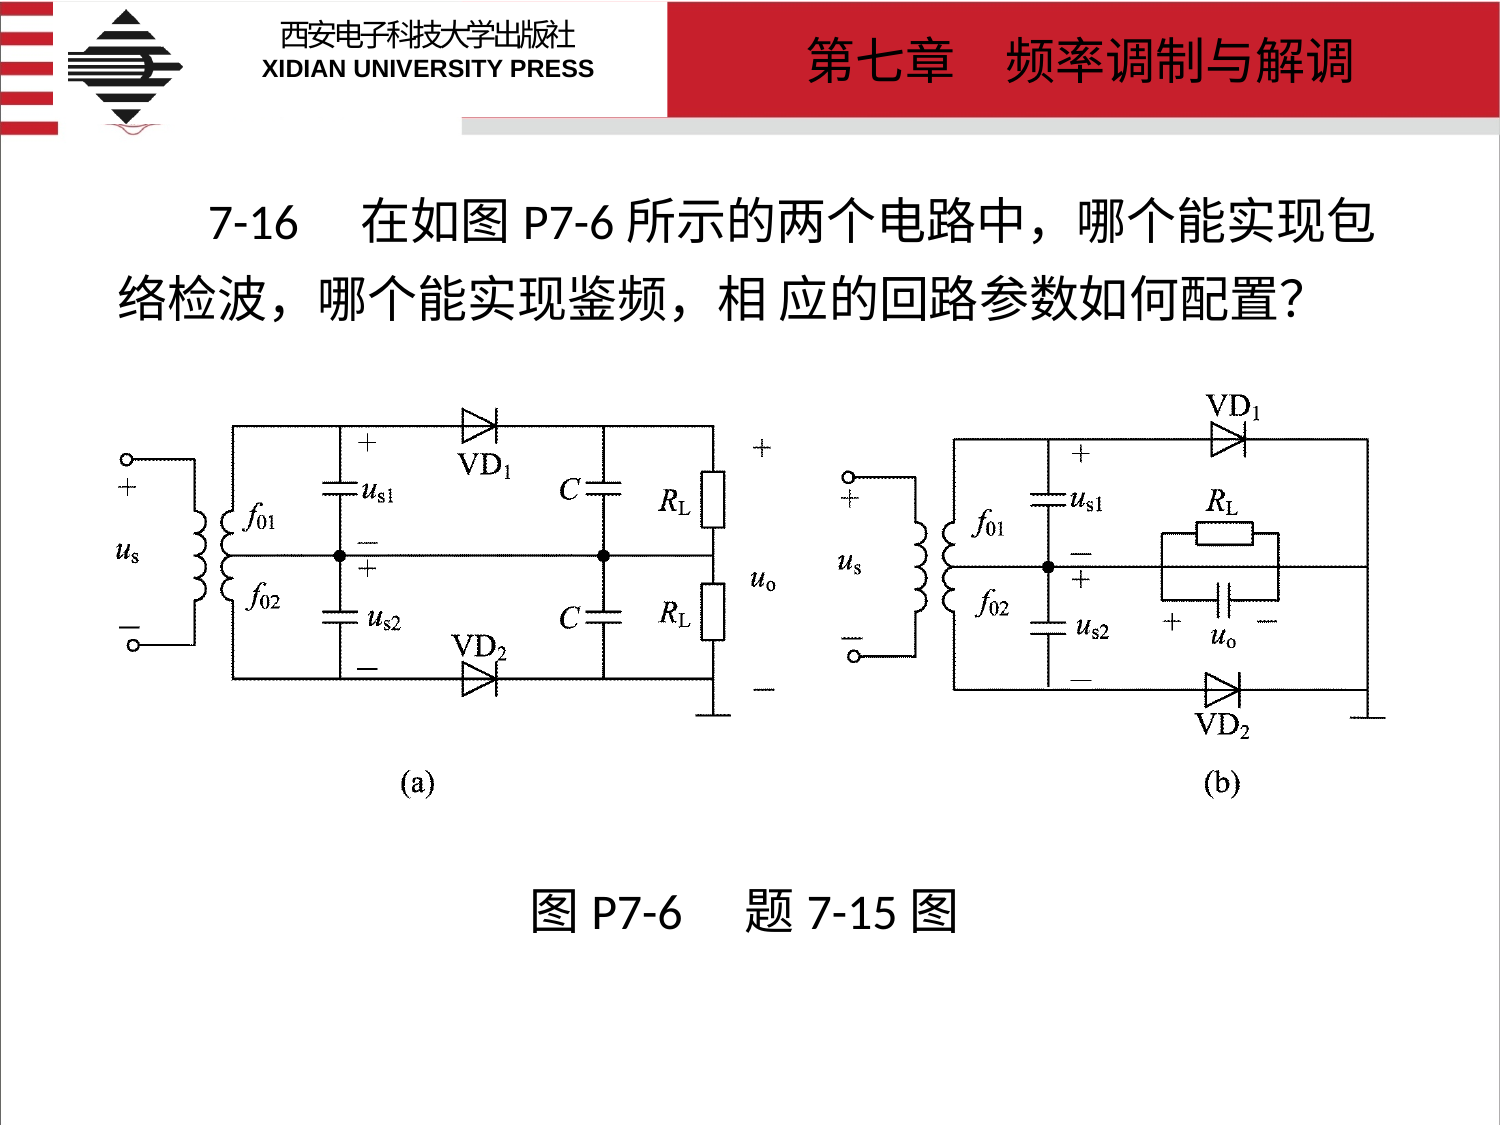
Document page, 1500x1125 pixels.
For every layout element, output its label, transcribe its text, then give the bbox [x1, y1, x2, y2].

text_box 图P7-6 题7-15图 [514, 872, 986, 947]
title 7-16 在如图P7-6所示的两个电路中，哪个能实现包络检波，哪个能实现鉴频，相 应的回路参数如何配置？ [103, 163, 1397, 1019]
picture [0, 1, 1500, 1125]
